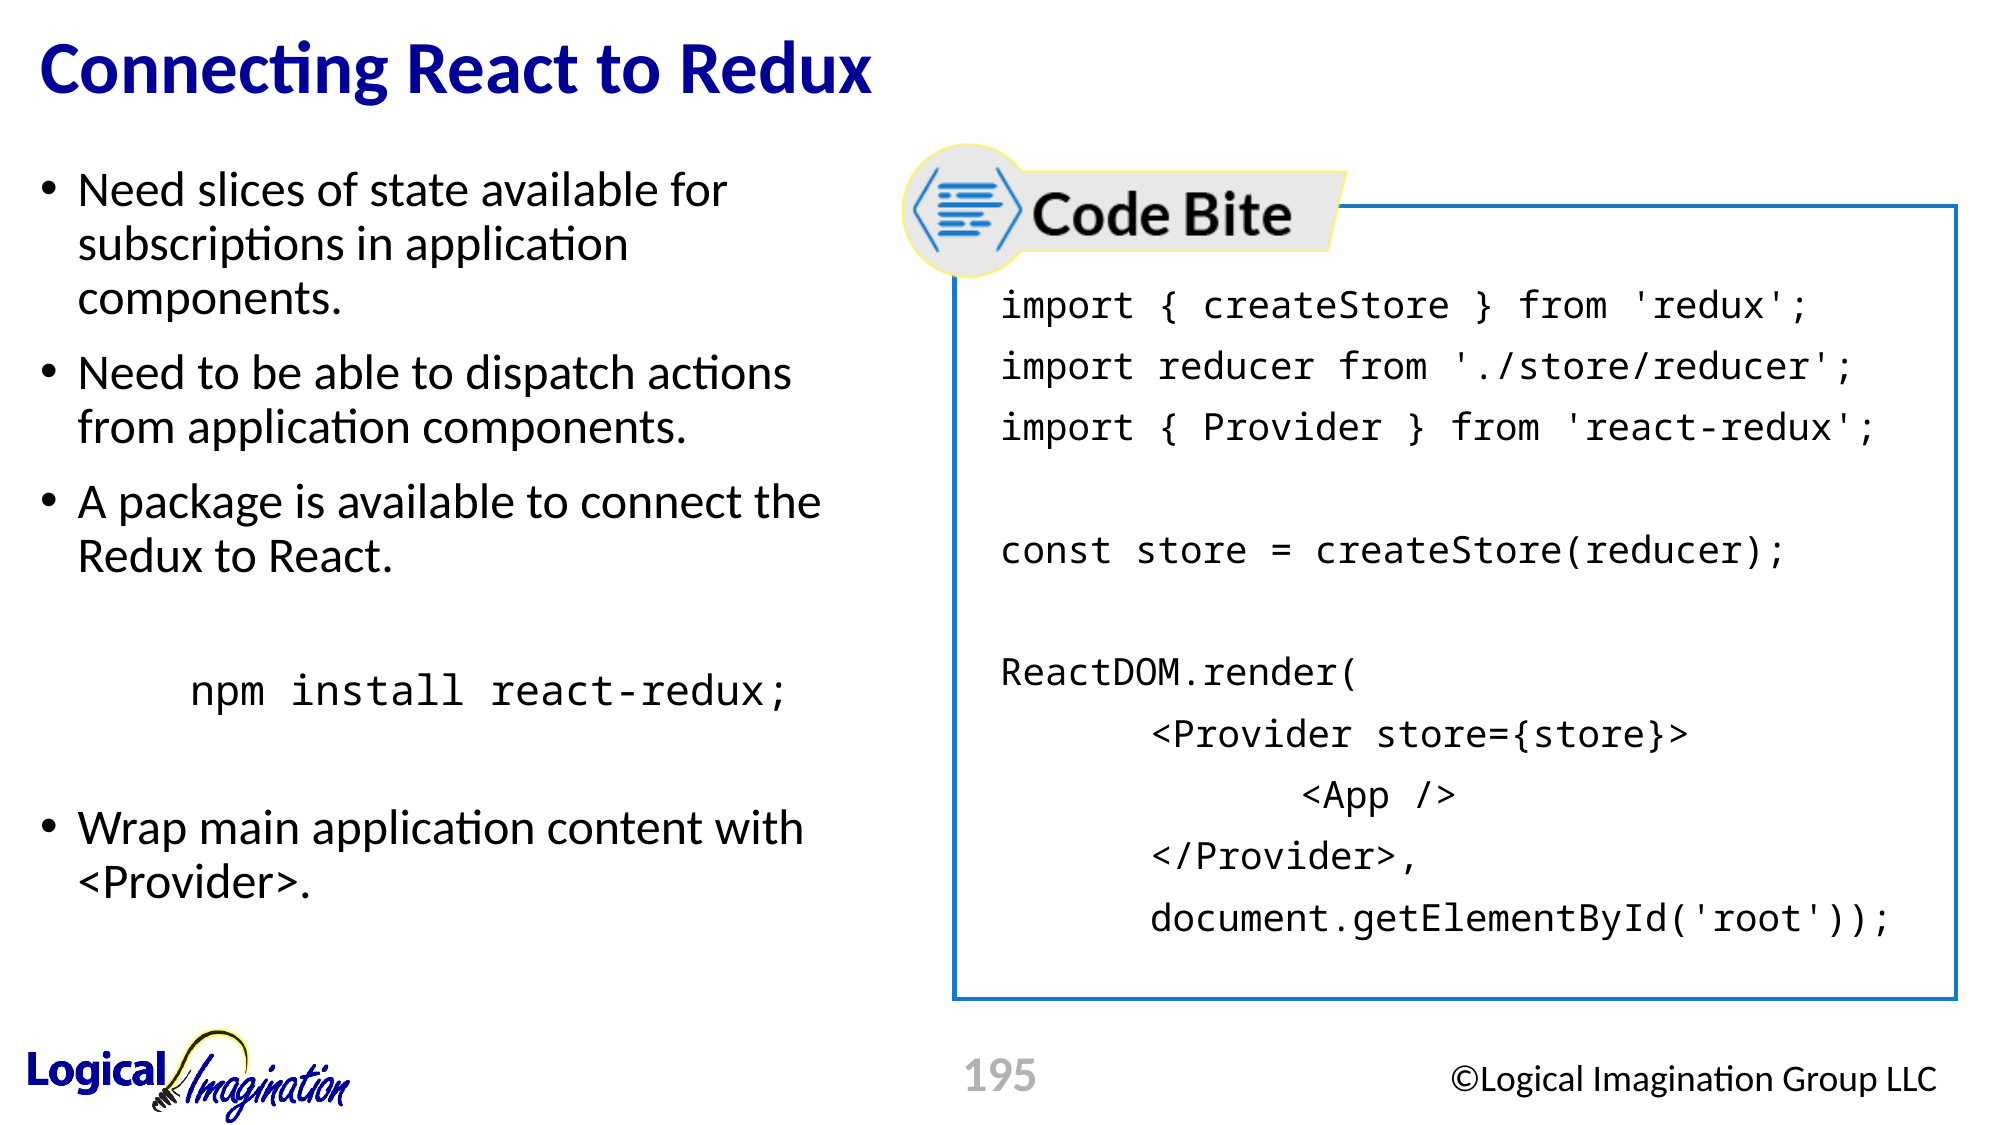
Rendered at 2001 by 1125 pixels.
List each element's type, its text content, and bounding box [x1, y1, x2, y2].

picture [25, 1025, 350, 1125]
picture [902, 143, 1349, 279]
list Need slices of state available for subscriptions in application components. Need to be able to dispatch actions from application components. A package is available to connect the Redux to React. npm install react-redux; Wrap main application content with <Provider>. [24, 155, 904, 1000]
slide_number 195 [902, 1035, 1098, 1108]
title Connecting React to Redux [25, 21, 1957, 130]
list import { createStore } from 'redux'; import reducer from './store/reducer'; import { Provider } from 'react-redux'; const store = createStore(reducer); ReactDOM.render( <Provider store={store}> <App /> </Provider>, document.getElementById('root')); [984, 277, 1931, 983]
